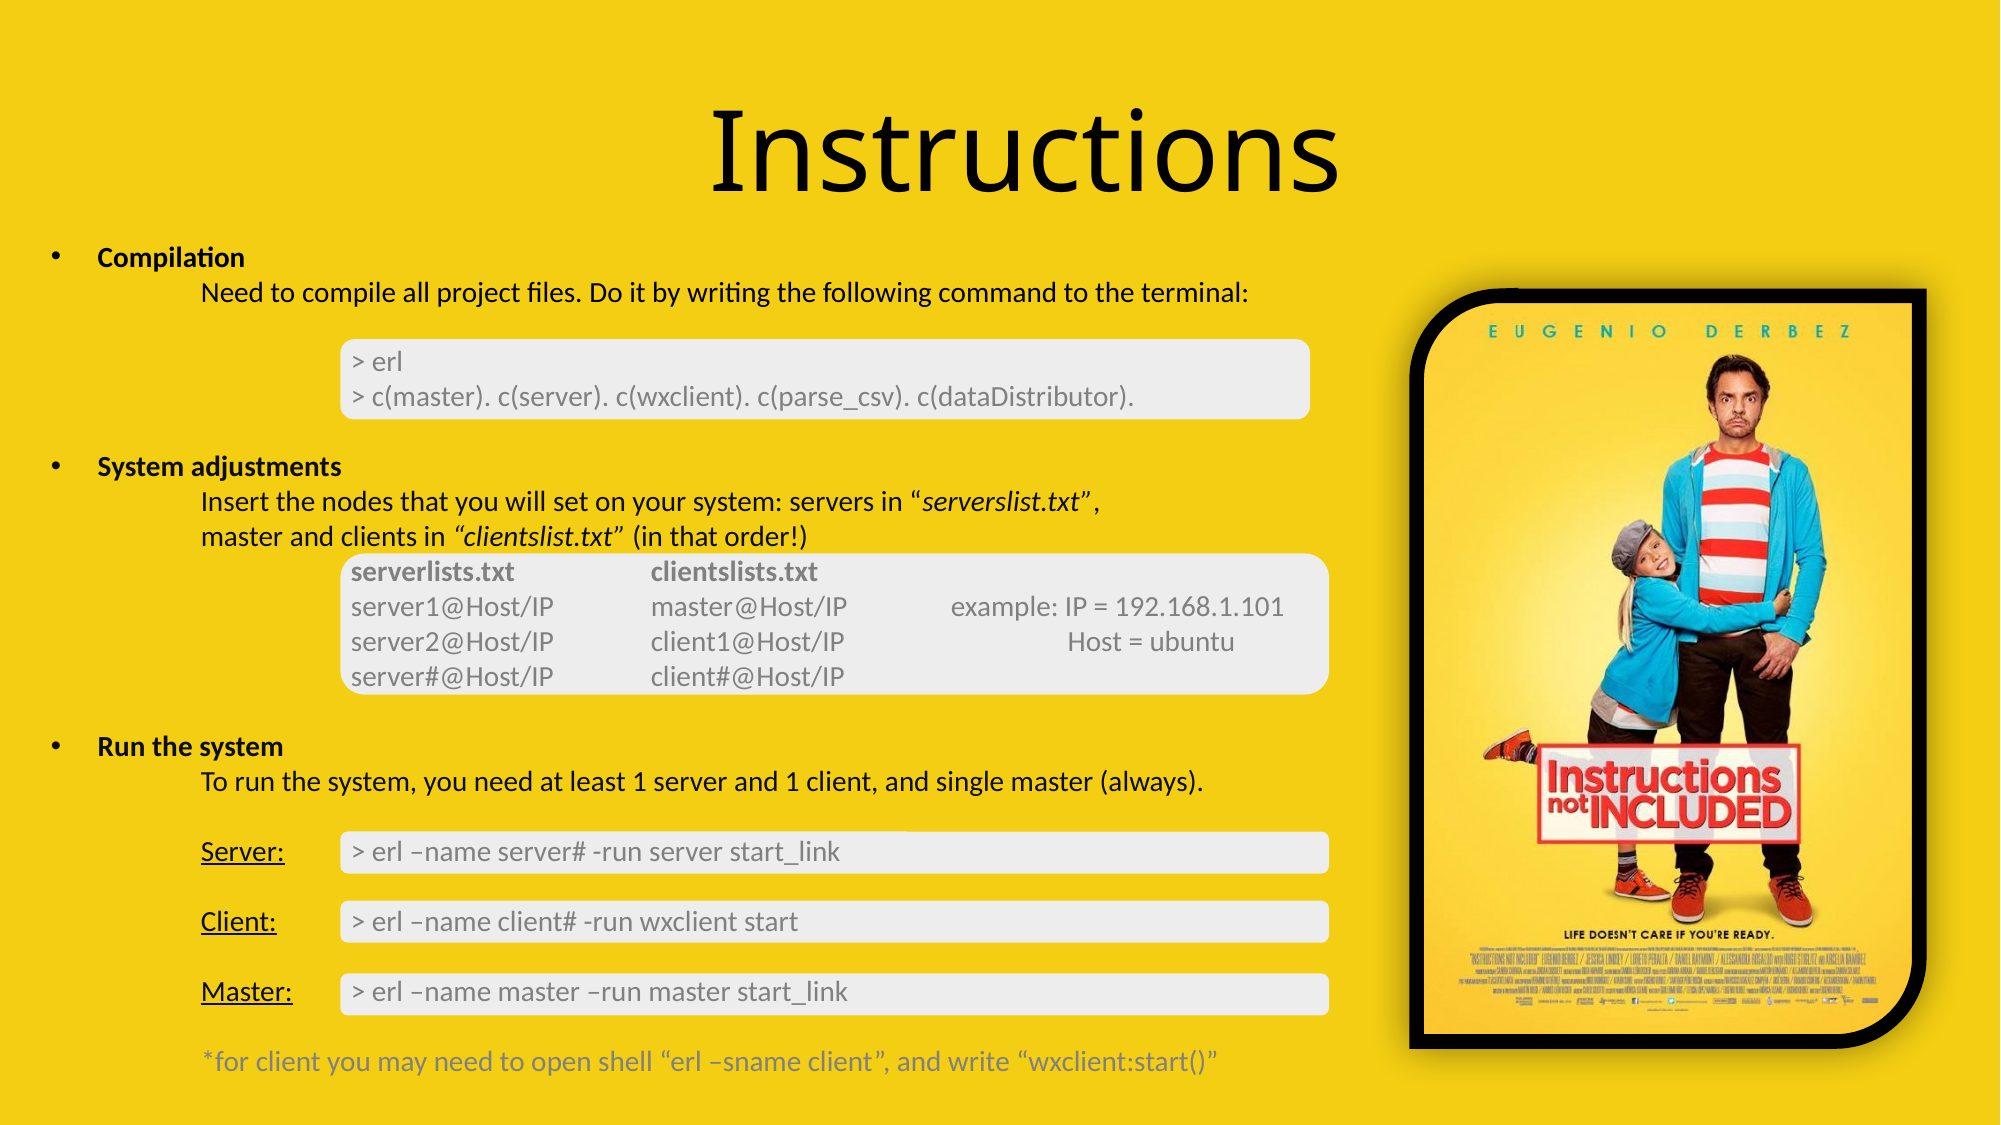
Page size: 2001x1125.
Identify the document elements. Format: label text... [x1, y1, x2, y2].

picture [1416, 295, 1920, 1042]
text_box Compilation Need to compile all project files. Do it by writing the following command to the terminal: > erl > c(master). c(server). c(wxclient). c(parse_csv). c(dataDistributor). System adjustments Insert the nodes that you will set on your system: servers in “serverslist.txt”, master and clients in “clientslist.txt” (in that order!) serverlists.txt clientslists.txt server1@Host/IP master@Host/IP example: IP = 192.168.1.101 server2@Host/IP client1@Host/IP Host = ubuntu server#@Host/IP client#@Host/IP Run the system To run the system, you need at least 1 server and 1 client, and single master (always). Server: > erl –name server# -run server start_link Client: > erl –name client# -run wxclient start Master: > erl –name master –run master start_link *for client you may need to open shell “erl –sname client”, and write “wxclient:start()” [36, 230, 1343, 1120]
text_box Instructions [694, 71, 1358, 222]
text_box [154, 248, 1846, 305]
